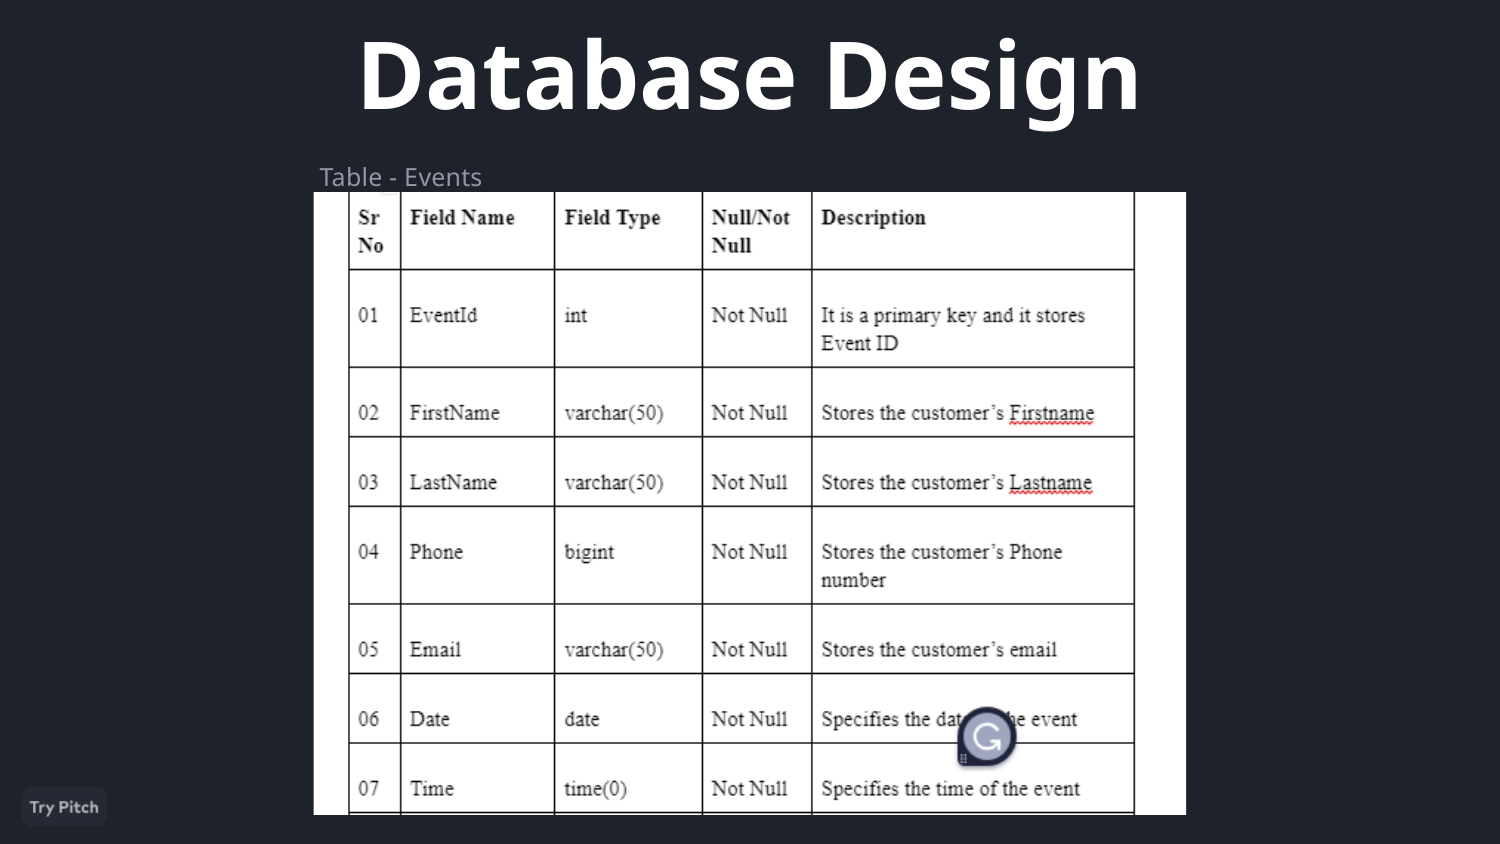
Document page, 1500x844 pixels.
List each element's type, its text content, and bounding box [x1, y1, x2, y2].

text_box Database Design [78, 16, 1422, 129]
text_box Table - Events [0, 146, 1073, 192]
picture [22, 787, 107, 826]
picture [313, 191, 1187, 815]
